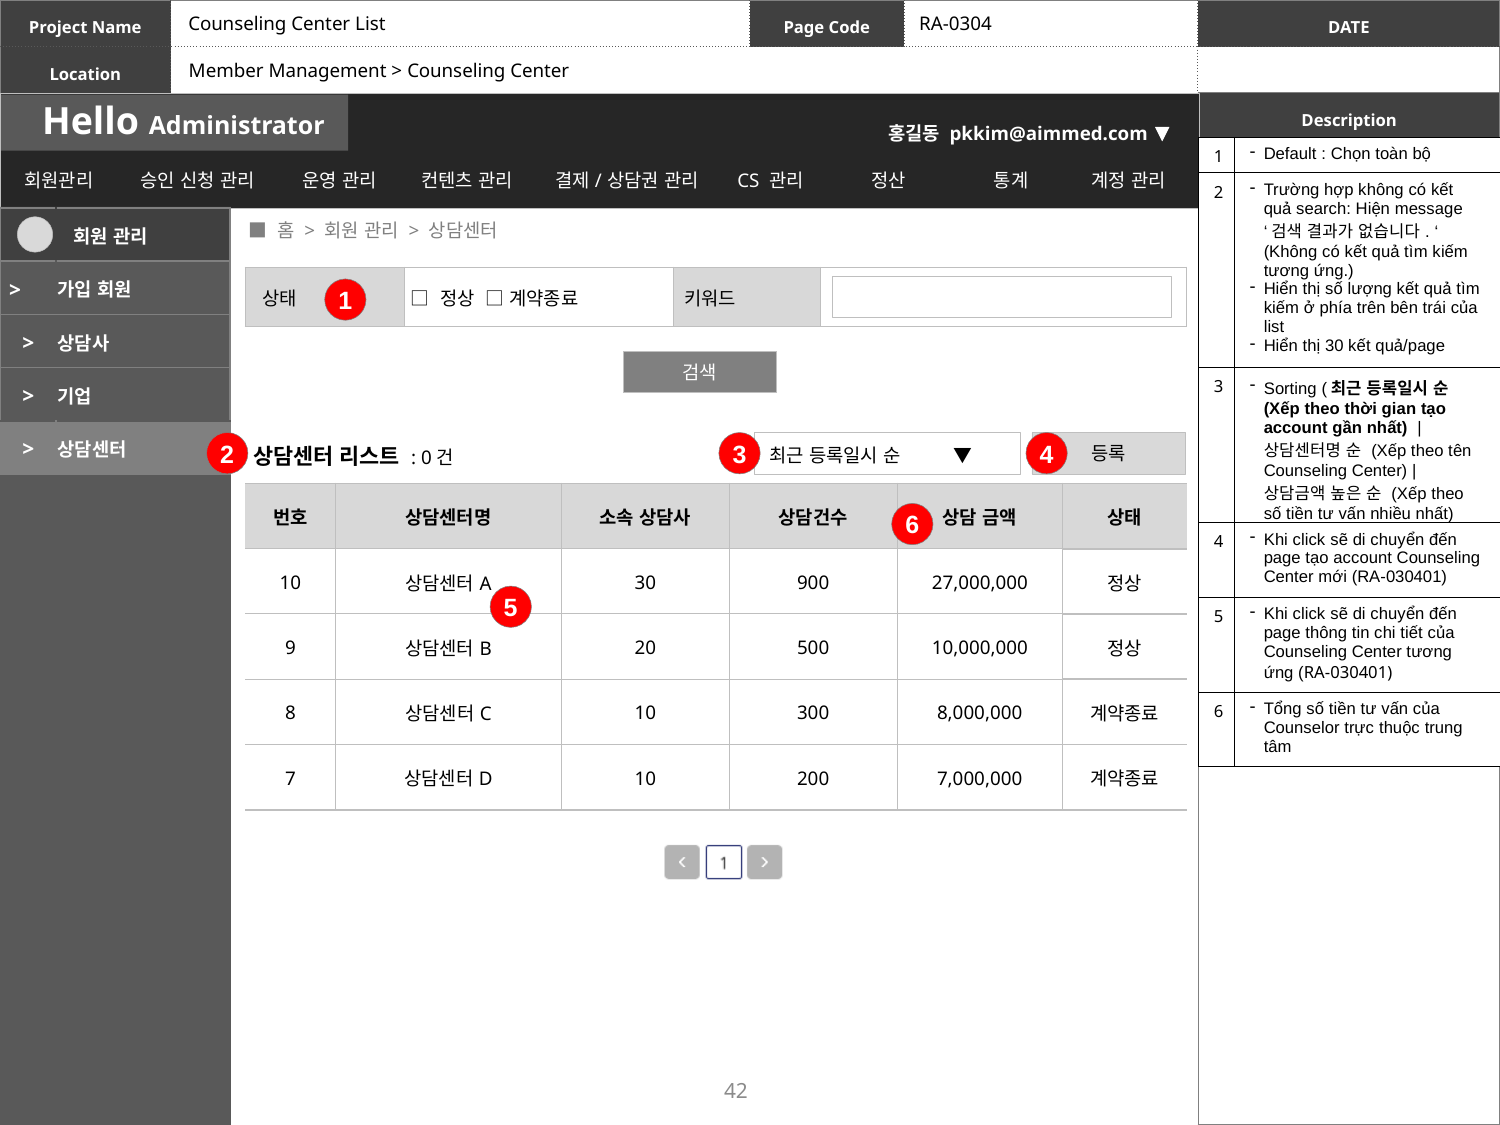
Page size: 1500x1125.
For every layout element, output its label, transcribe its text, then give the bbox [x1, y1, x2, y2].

table_cell 20 [562, 614, 729, 679]
text_box 등록 [1052, 430, 1187, 476]
table_cell 2 [1199, 173, 1234, 367]
table_header [1, 209, 55, 260]
table_header 1 [1199, 138, 1234, 172]
table_cell 정상 [1063, 615, 1187, 678]
text_box ■ 홈 > 회원 관리 > 상담센터 [216, 203, 1154, 257]
table_cell 10 [245, 549, 335, 613]
table_cell 상담센터 [57, 422, 229, 473]
table_cell 상담센터D [336, 745, 561, 809]
table_header 회원 관리 [57, 209, 229, 260]
text_box 등록 [1030, 470, 1040, 476]
table_cell 5 [1199, 598, 1234, 692]
table_cell 900 [730, 549, 897, 613]
table_cell 계약종료 [1063, 680, 1187, 744]
table_cell > [1, 262, 55, 314]
table_header 키워드 [674, 268, 820, 326]
table_cell 7,000,000 [898, 745, 1062, 809]
table_header 상담건수 [730, 484, 897, 548]
table_header 번호 [245, 484, 335, 548]
text_box ▼ [1140, 108, 1185, 151]
table_cell Sorting (최근 등록일시 순 (Xếp theo thời gian tạo account gần nhất) | 상담센터명 순 (Xếp theo tên Counseling Center) | 상담금액 높은 순 (Xếp theo số tiền tư vấn nhiều nhất) [1235, 368, 1500, 522]
text_box 1 [322, 276, 369, 323]
table_cell 10 [562, 745, 729, 809]
text_box 6 [889, 501, 936, 547]
text_box [0, 475, 233, 1125]
table_header 상태 [246, 268, 404, 326]
table_cell 정상 [1063, 550, 1187, 613]
table_cell Tổng số tiền tư vấn của Counselor trực thuộc trung tâm [1235, 693, 1500, 766]
text_box 4 [1023, 430, 1070, 476]
table_cell 4 [1199, 523, 1234, 597]
text_box 상담센터 리스트 : 0건 [239, 435, 469, 477]
text_box 검색 [621, 349, 779, 395]
table_cell Khi click sẽ di chuyển đến page thông tin chi tiết của Counseling Center tương ứng (RA-030401) [1235, 598, 1500, 692]
table_cell 계약종료 [1063, 745, 1187, 809]
text_box 5 [488, 583, 534, 630]
text_box RA-0304 [904, 4, 1007, 42]
text_box 3 [716, 430, 763, 476]
table_cell 기업 [57, 368, 229, 420]
table_cell 상담센터A [336, 549, 561, 613]
table_cell 8 [245, 680, 335, 744]
table_cell Trường hợp không có kết quả search: Hiện message ‘검색 결과가 없습니다. ‘ (Không có kết quả tìm kiếm tương ứng.) Hiển thị số lượng kết quả tìm kiếm ở phía trên bên trái của list Hiển thị 30 kết quả/page [1235, 173, 1500, 367]
table_cell 상담센터C [336, 680, 561, 744]
text_box 최근 등록일시 순 ▼ [752, 430, 1022, 476]
text_box Member Management > Counseling Center [174, 51, 584, 89]
table_cell 300 [730, 680, 897, 744]
table_cell 10,000,000 [898, 614, 1062, 679]
text_box 등록 [1030, 430, 1042, 436]
table_cell 3 [1199, 368, 1234, 522]
table_cell > [1, 368, 55, 420]
table_cell Khi click sẽ di chuyển đến page tạo account Counseling Center mới (RA-030401) [1235, 523, 1500, 597]
text_box [15, 214, 55, 255]
table_cell 6 [1199, 693, 1234, 766]
table_header 상태 [1063, 484, 1187, 548]
table_cell 9 [245, 614, 335, 679]
table_header 소속 상담사 [562, 484, 729, 548]
table_cell 30 [562, 549, 729, 613]
table_cell 200 [730, 745, 897, 809]
table_cell 500 [730, 614, 897, 679]
table_header [821, 268, 1186, 326]
table_header □ 정상 □ 계약종료 [405, 268, 673, 326]
table_header 상담센터명 [336, 484, 561, 548]
table_cell 8,000,000 [898, 680, 1062, 744]
text_box [831, 274, 1174, 320]
slide_number 42 [561, 1061, 911, 1122]
table_cell > [1, 315, 55, 367]
table_cell > [1, 422, 55, 473]
picture [661, 839, 786, 883]
table_cell 가입 회원 [57, 262, 229, 314]
table_cell 7 [245, 745, 335, 809]
table_cell 상담사 [57, 315, 229, 367]
table_cell 27,000,000 [898, 549, 1062, 613]
table_cell 10 [562, 680, 729, 744]
text_box Counseling Center List [173, 4, 401, 42]
table_cell 상담센터B [336, 614, 561, 679]
table_header Default : Chọn toàn bộ [1235, 138, 1500, 172]
text_box 2 [204, 430, 250, 476]
table_header 상담 금액 [898, 484, 1062, 548]
